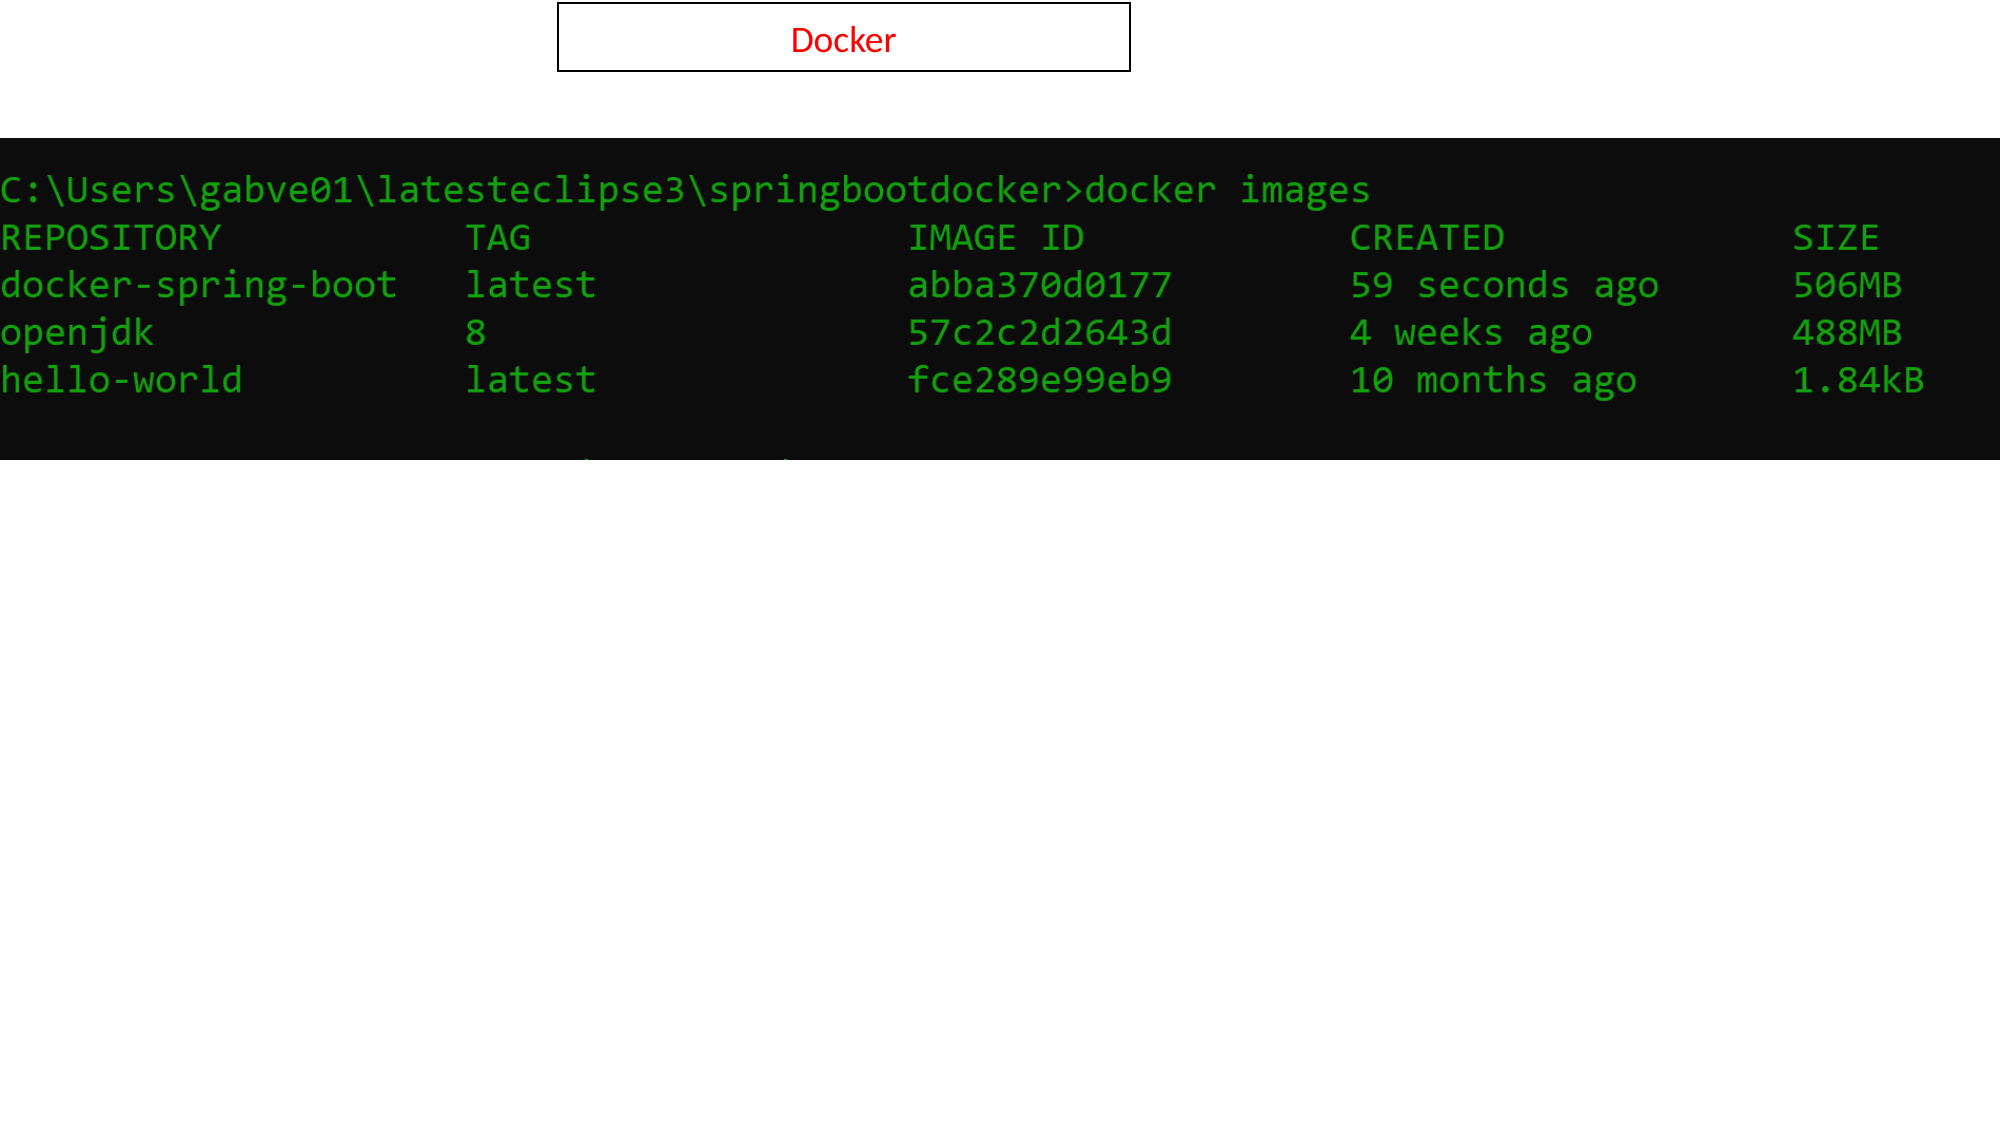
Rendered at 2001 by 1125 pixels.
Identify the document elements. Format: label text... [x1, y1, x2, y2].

picture [0, 138, 2000, 460]
text_box Docker [557, 2, 1131, 72]
